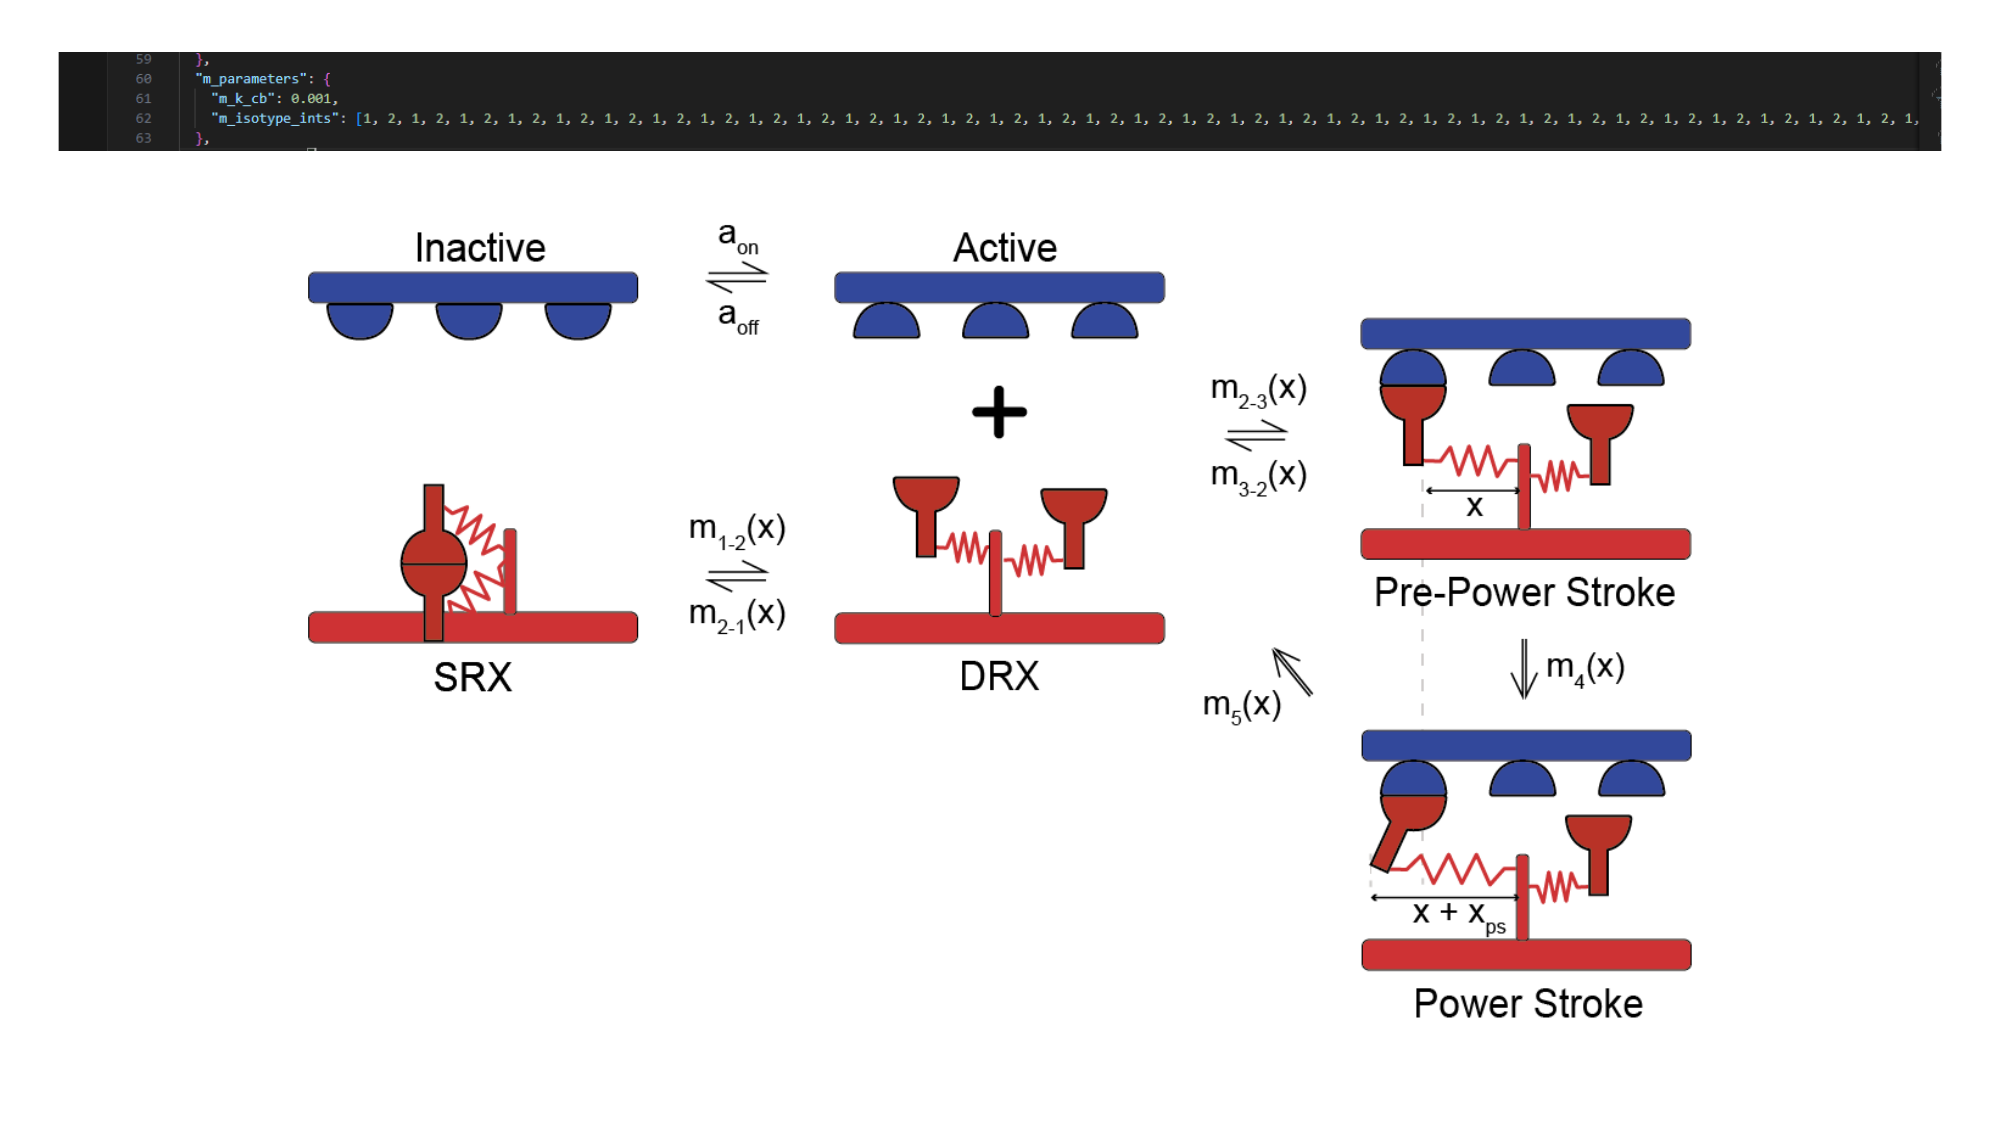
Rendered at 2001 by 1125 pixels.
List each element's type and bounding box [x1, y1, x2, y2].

picture [307, 213, 1693, 1032]
picture [58, 52, 1942, 151]
